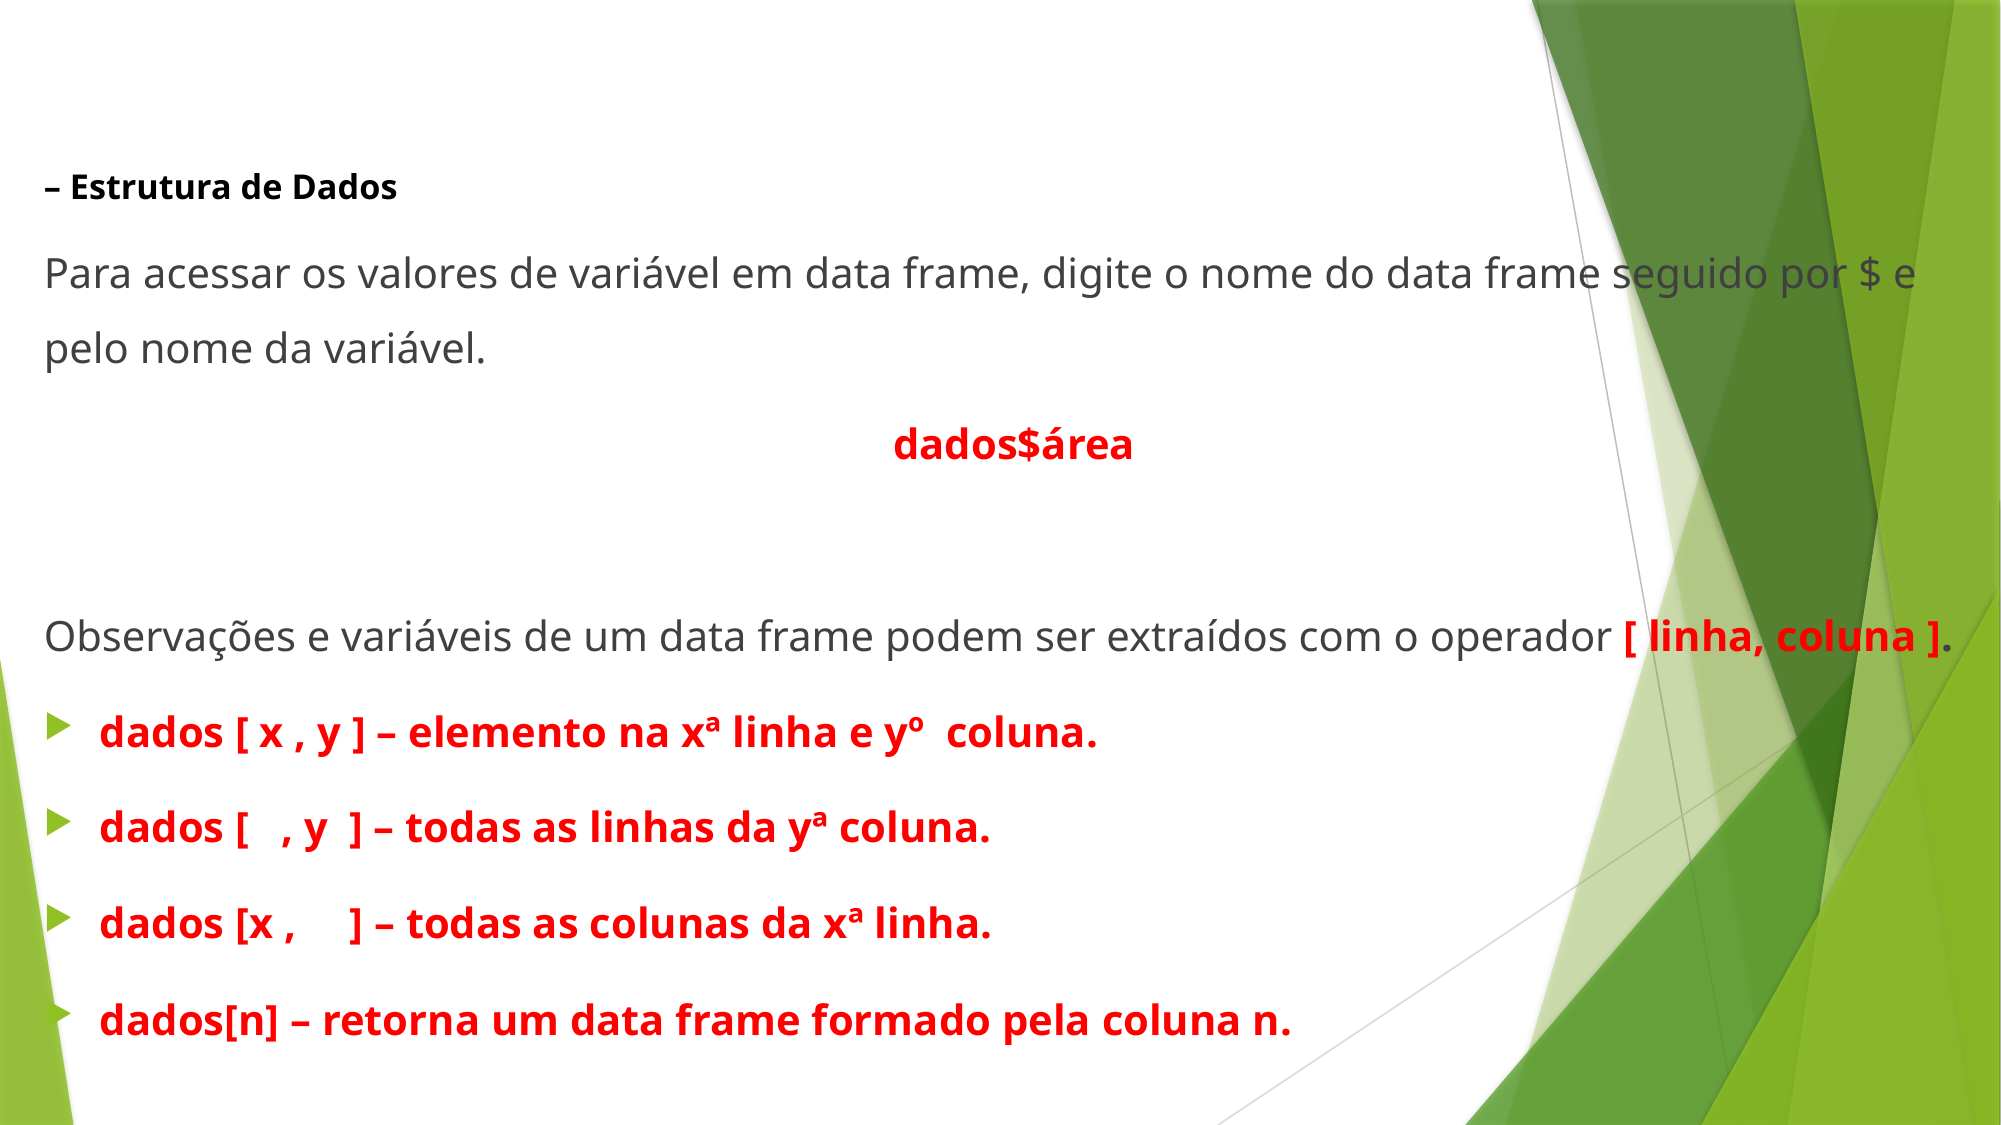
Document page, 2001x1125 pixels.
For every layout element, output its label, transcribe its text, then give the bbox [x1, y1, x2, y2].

text_box – Estrutura de Dados [28, 157, 1894, 213]
list Para acessar os valores de variável em data frame, digite o nome do data frame seguido por $ e pelo nome da variável. dados$área Observações e variáveis de um data frame podem ser extraídos com o operador [ linha, coluna ]. dados [ x , y ] – elemento na xª linha e yº coluna. dados [ , y ] – todas as linhas da yª coluna. dados [x , ] – todas as colunas da xª linha. dados[n] – retorna um data frame formado pela coluna n. [28, 213, 2000, 1080]
